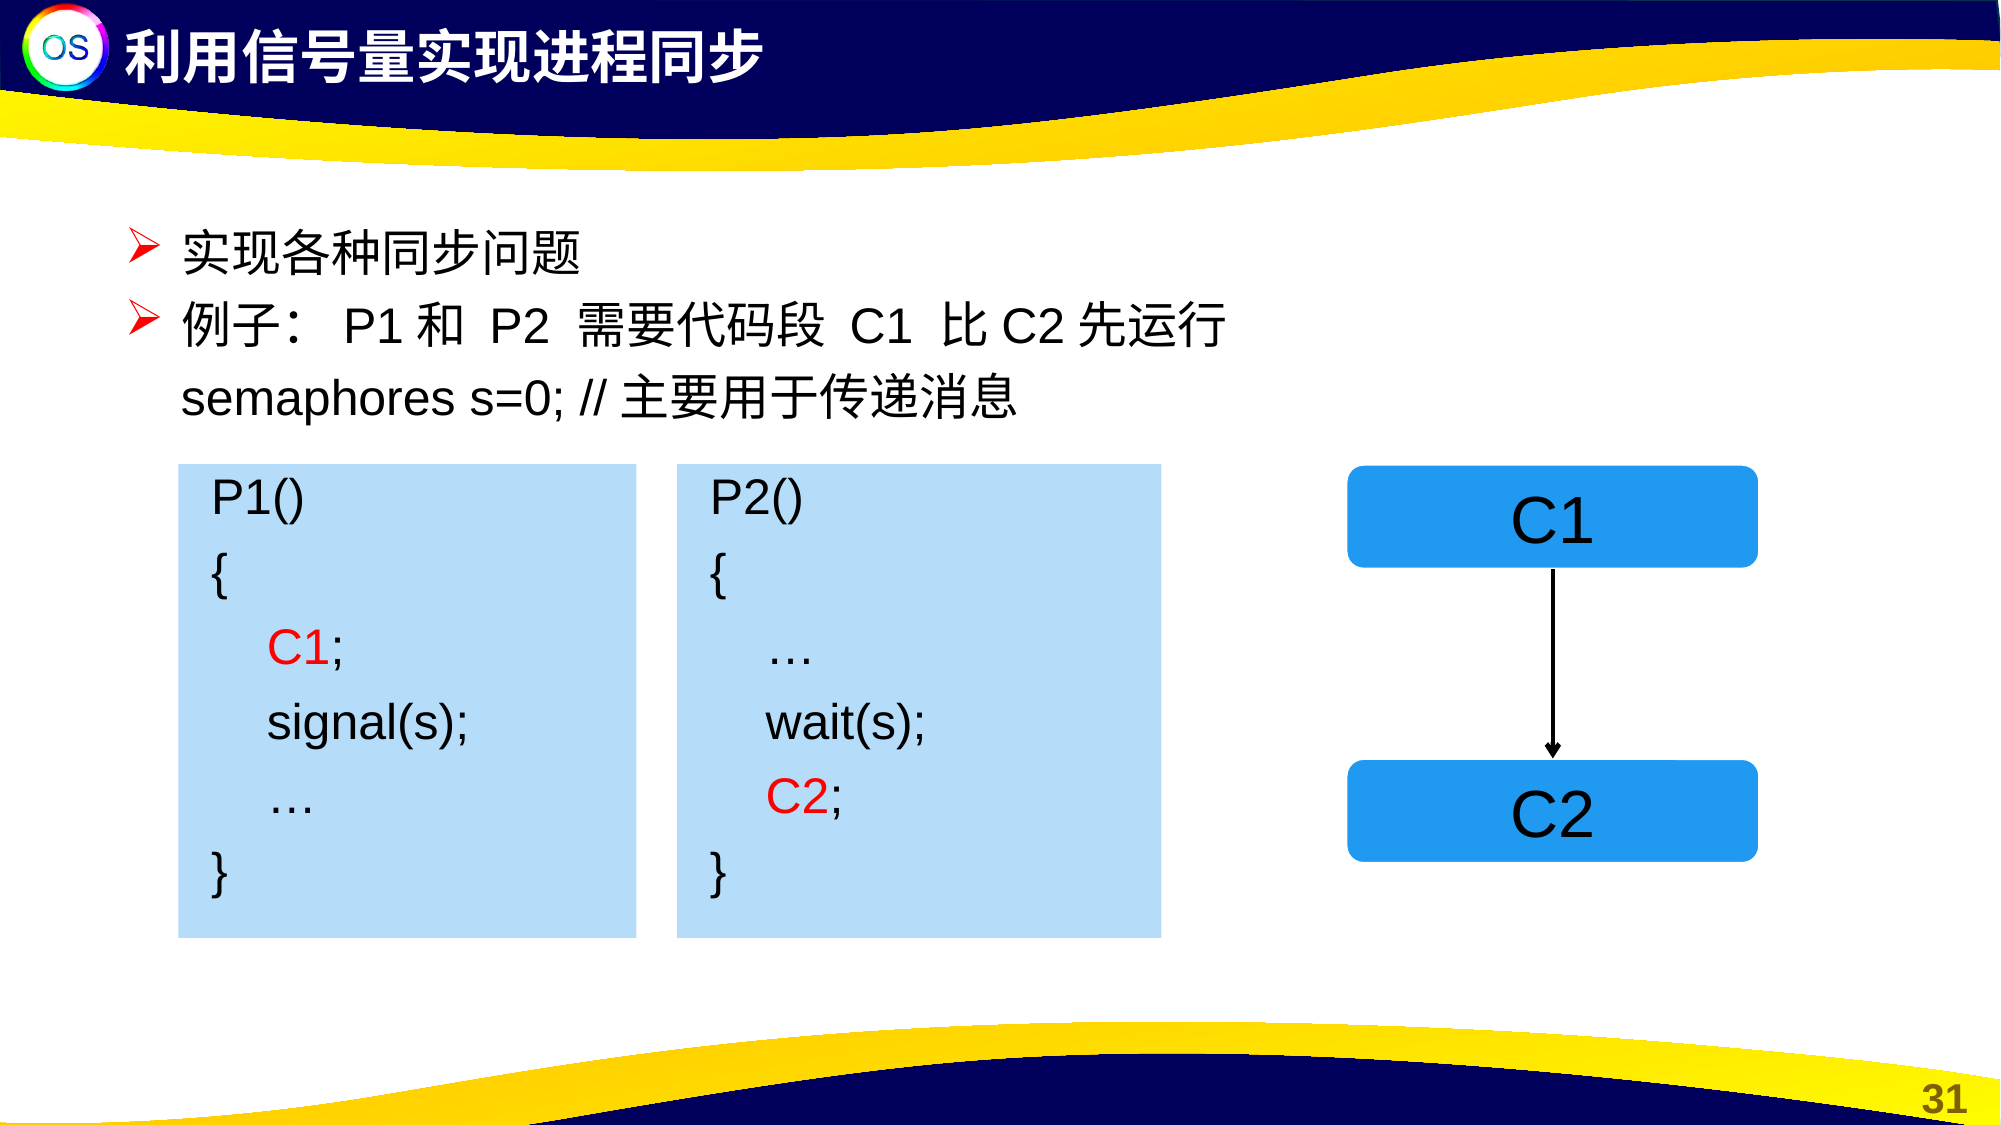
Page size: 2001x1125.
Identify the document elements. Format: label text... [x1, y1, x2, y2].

picture [22, 3, 109, 91]
text_box C1 [1344, 462, 1762, 571]
text_box 实现各种同步问题 例子：P1和 P2 需要代码段 C1 比C2先运行 semaphores s=0; //主要用于传递消息 [109, 201, 1408, 444]
text_box P2() { … wait(s); C2; } [677, 464, 1162, 938]
text_box 利用信号量实现进程同步 [109, 12, 1263, 98]
text_box C2 [1344, 756, 1762, 866]
text_box P1() { C1; signal(s); … } [178, 464, 637, 938]
